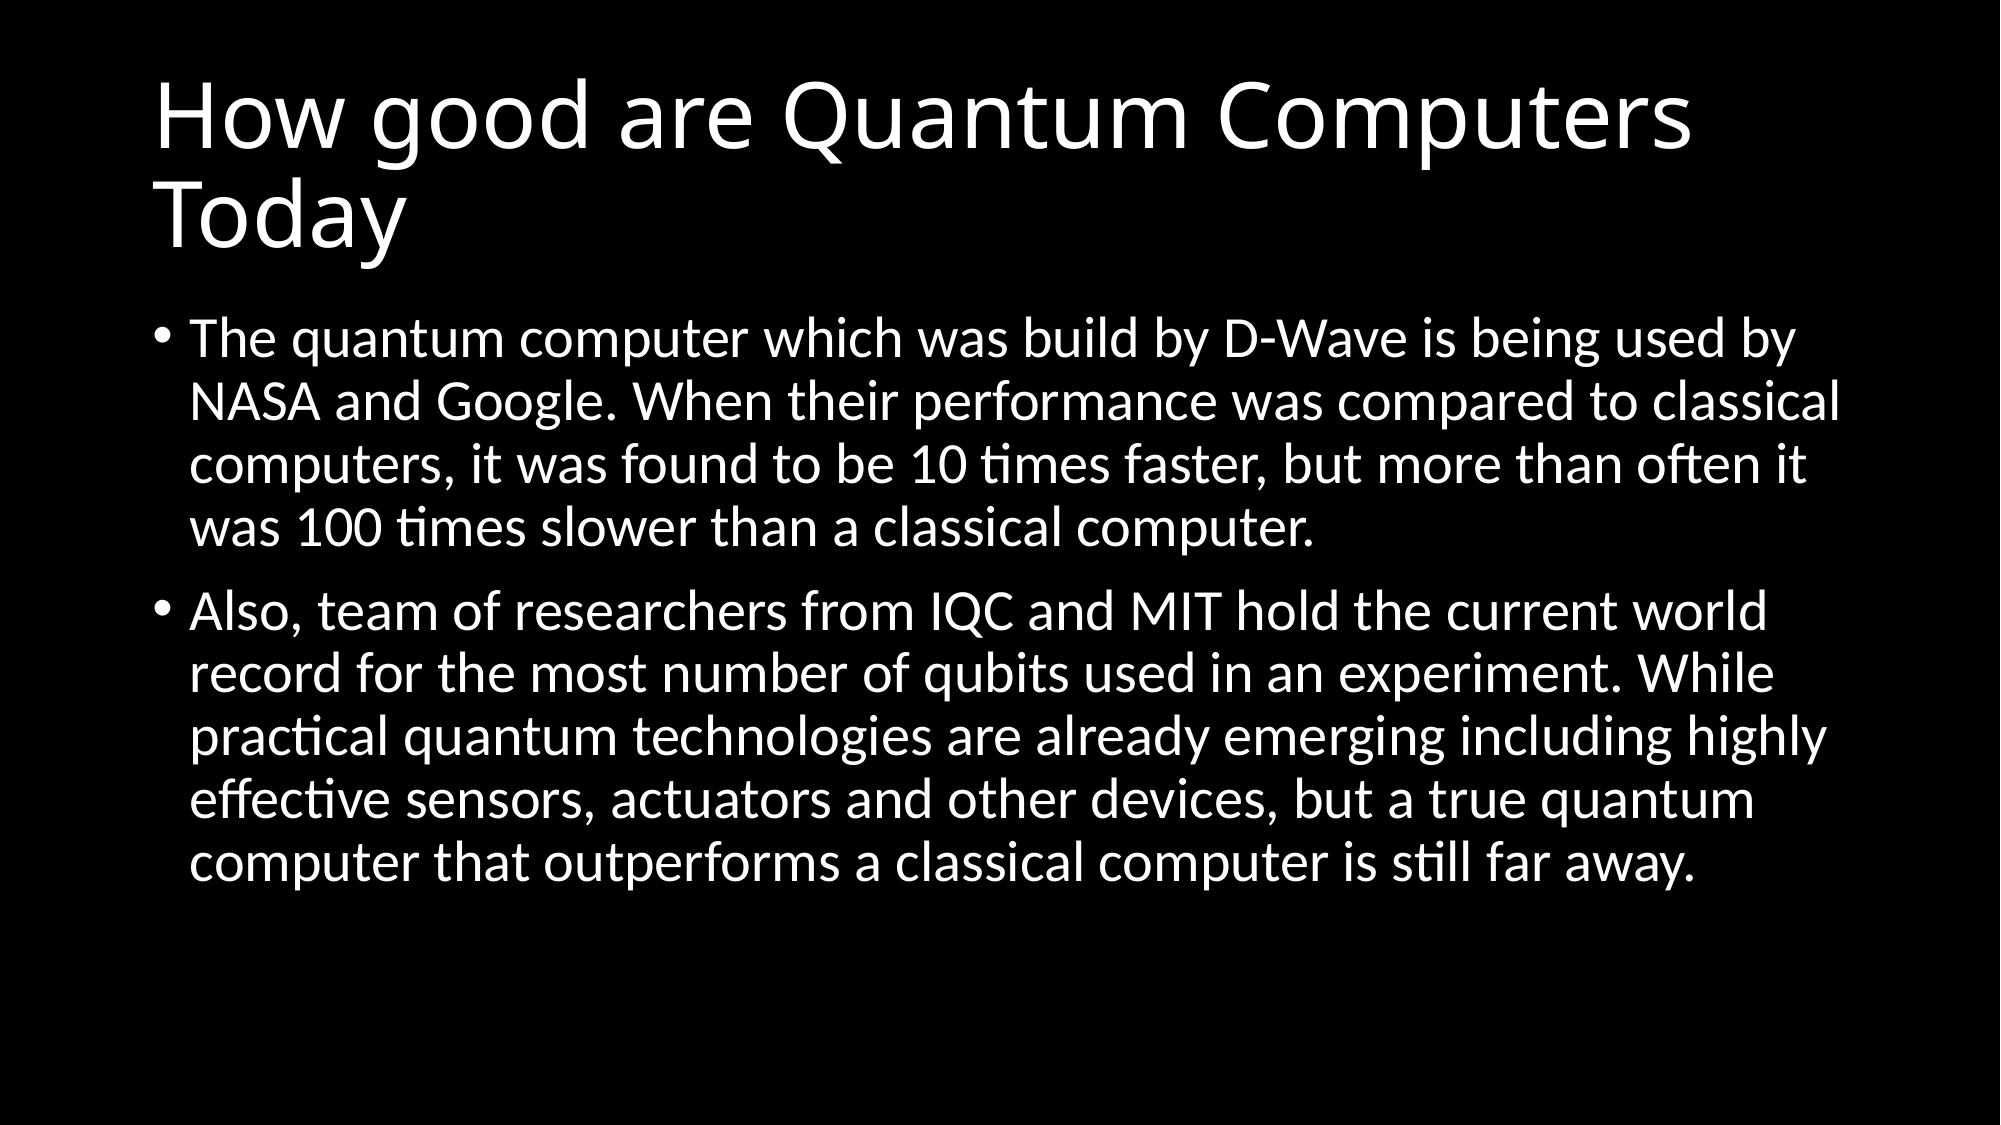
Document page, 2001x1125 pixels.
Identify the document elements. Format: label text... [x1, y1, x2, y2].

title How good are Quantum Computers Today [137, 59, 1863, 278]
list The quantum computer which was build by D-Wave is being used by NASA and Google. When their performance was compared to classical computers, it was found to be 10 times faster, but more than often it was 100 times slower than a classical computer. Also, team of researchers from IQC and MIT hold the current world record for the most number of qubits used in an experiment. While practical quantum technologies are already emerging including highly effective sensors, actuators and other devices, but a true quantum computer that outperforms a classical computer is still far away. [137, 299, 1863, 1014]
